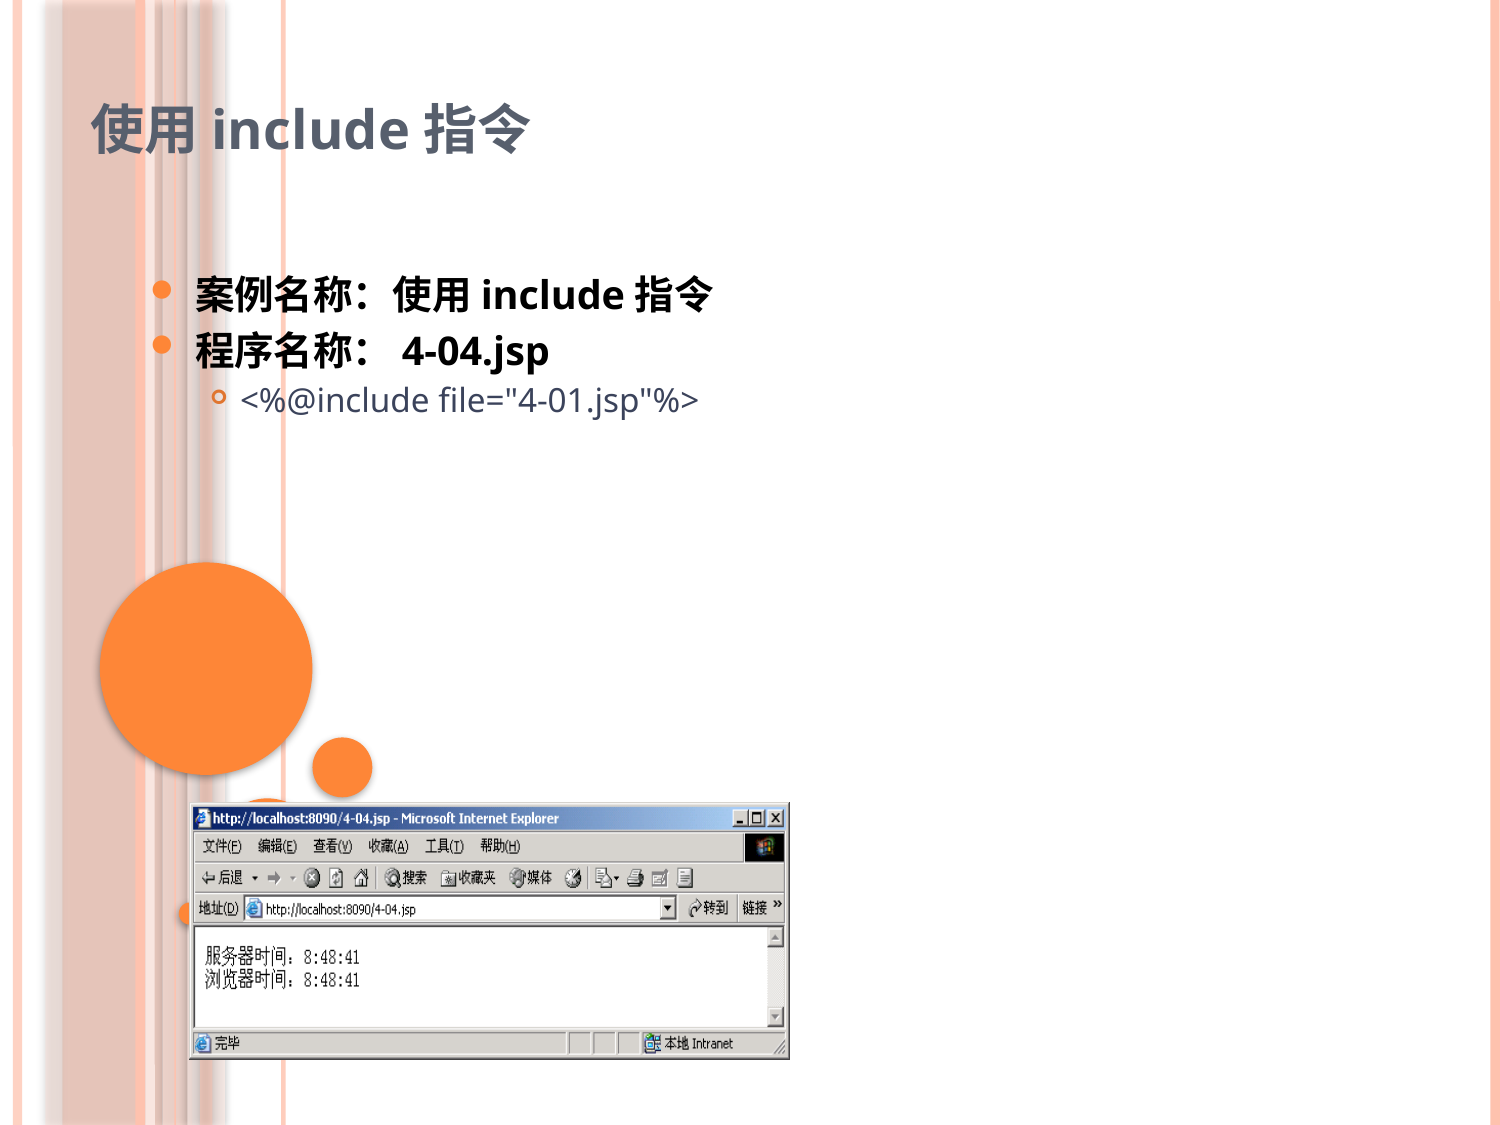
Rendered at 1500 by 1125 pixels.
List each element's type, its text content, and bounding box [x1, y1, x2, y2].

title 使用include指令 [75, 45, 1300, 233]
list 案例名称：使用include指令 程序名称：4-04.jsp <%@include file="4-01.jsp"%> [74, 262, 1245, 1063]
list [188, 802, 791, 1061]
